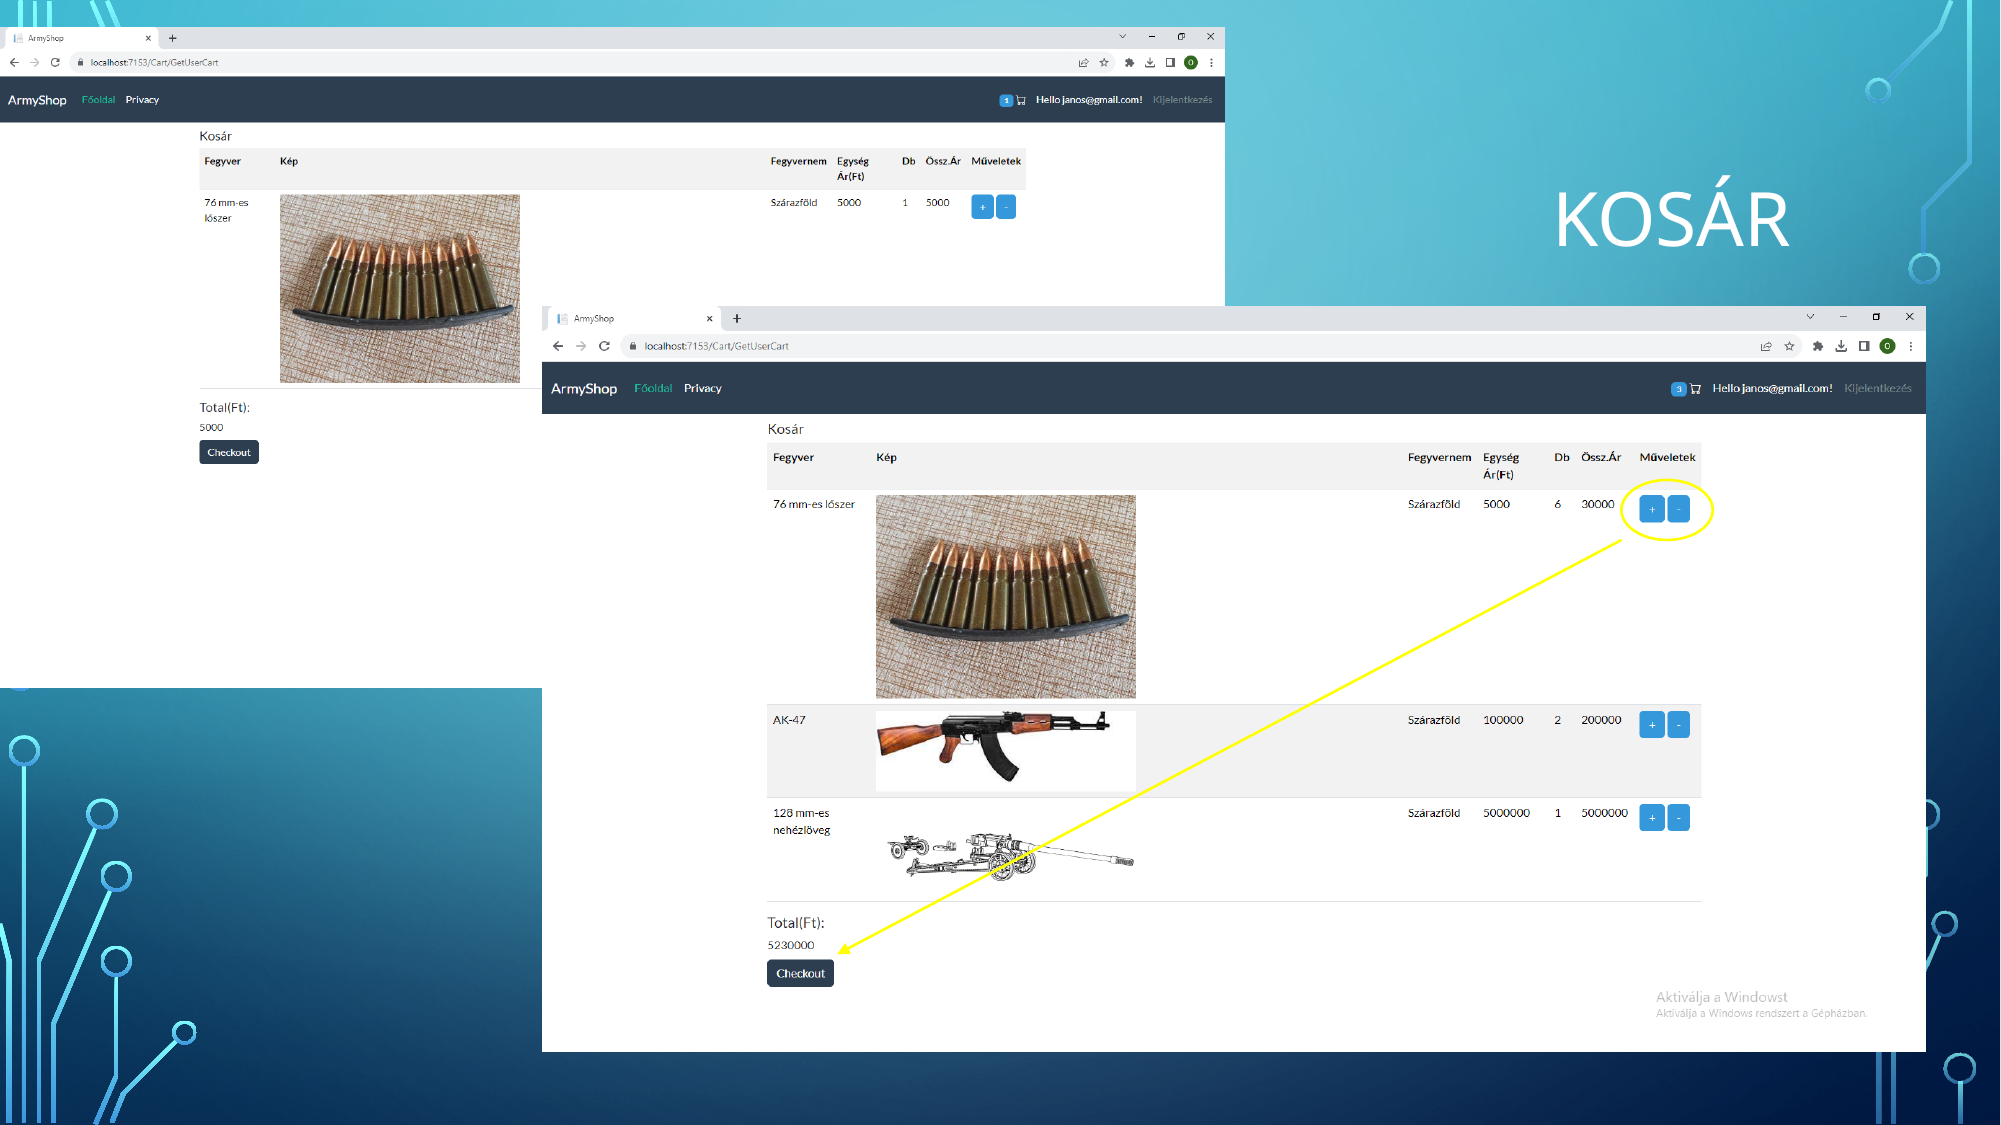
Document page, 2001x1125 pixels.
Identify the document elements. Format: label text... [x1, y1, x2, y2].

picture [541, 305, 1926, 1052]
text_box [836, 539, 1622, 955]
title Kosár [1225, 101, 1813, 305]
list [0, 27, 1225, 688]
